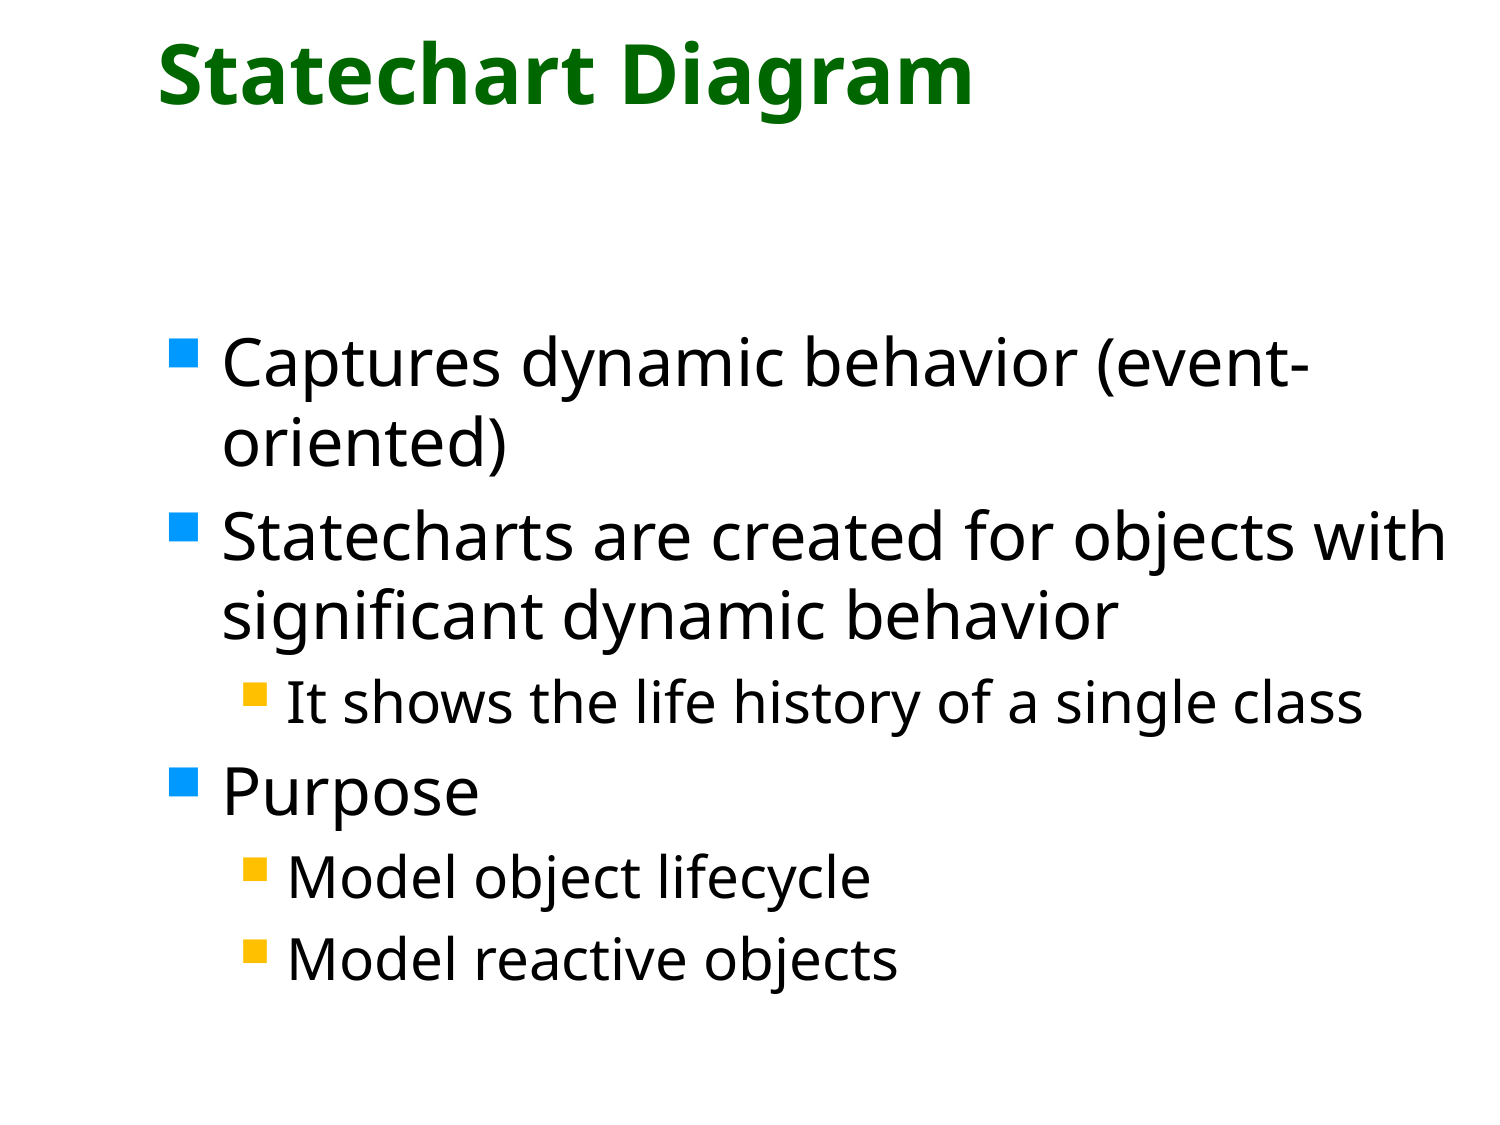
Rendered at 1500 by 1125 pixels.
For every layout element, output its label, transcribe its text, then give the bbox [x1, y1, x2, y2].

list Captures dynamic behavior (event-oriented) Statecharts are created for objects with significant dynamic behavior It shows the life history of a single class Purpose Model object lifecycle Model reactive objects [149, 312, 1481, 1001]
title Statechart Diagram [142, 12, 1483, 129]
